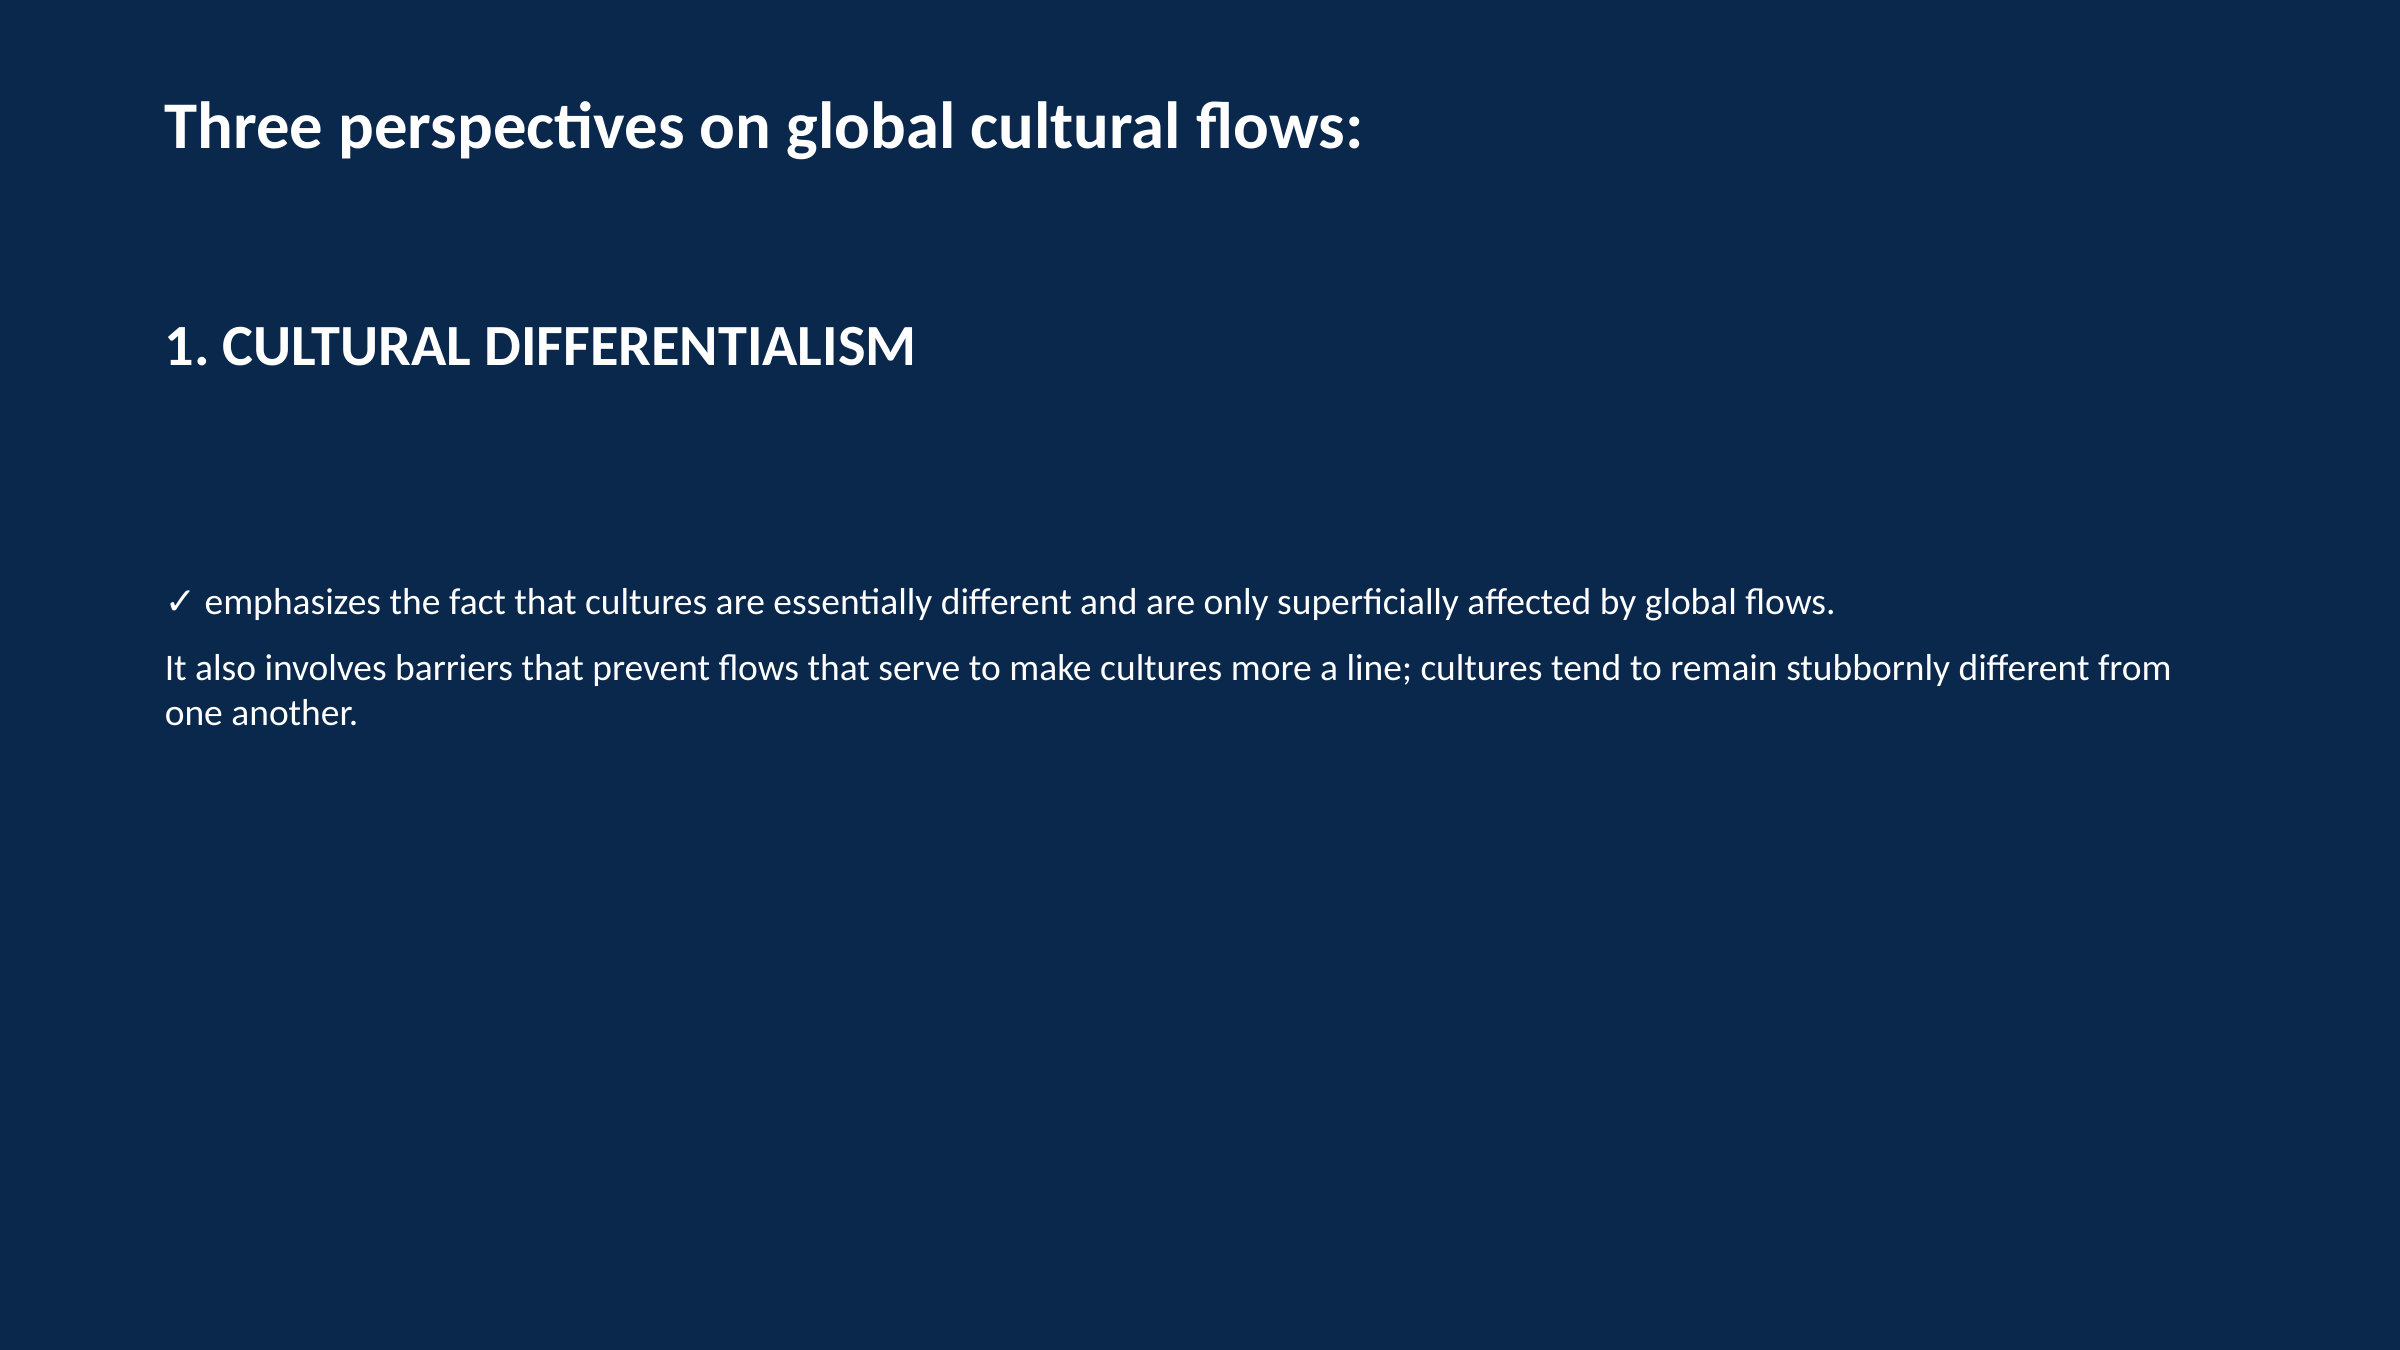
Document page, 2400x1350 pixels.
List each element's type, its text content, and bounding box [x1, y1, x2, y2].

text_box ✓ emphasizes the fact that cultures are essentially different and are only superficially affected by global flows. It also involves barriers that prevent flows that serve to make cultures more a line; cultures tend to remain stubbornly different from one another. [149, 524, 2250, 741]
text_box Three perspectives on global cultural flows: [149, 74, 2250, 170]
text_box 1. CULTURAL DIFFERENTIALISM [149, 300, 2250, 385]
